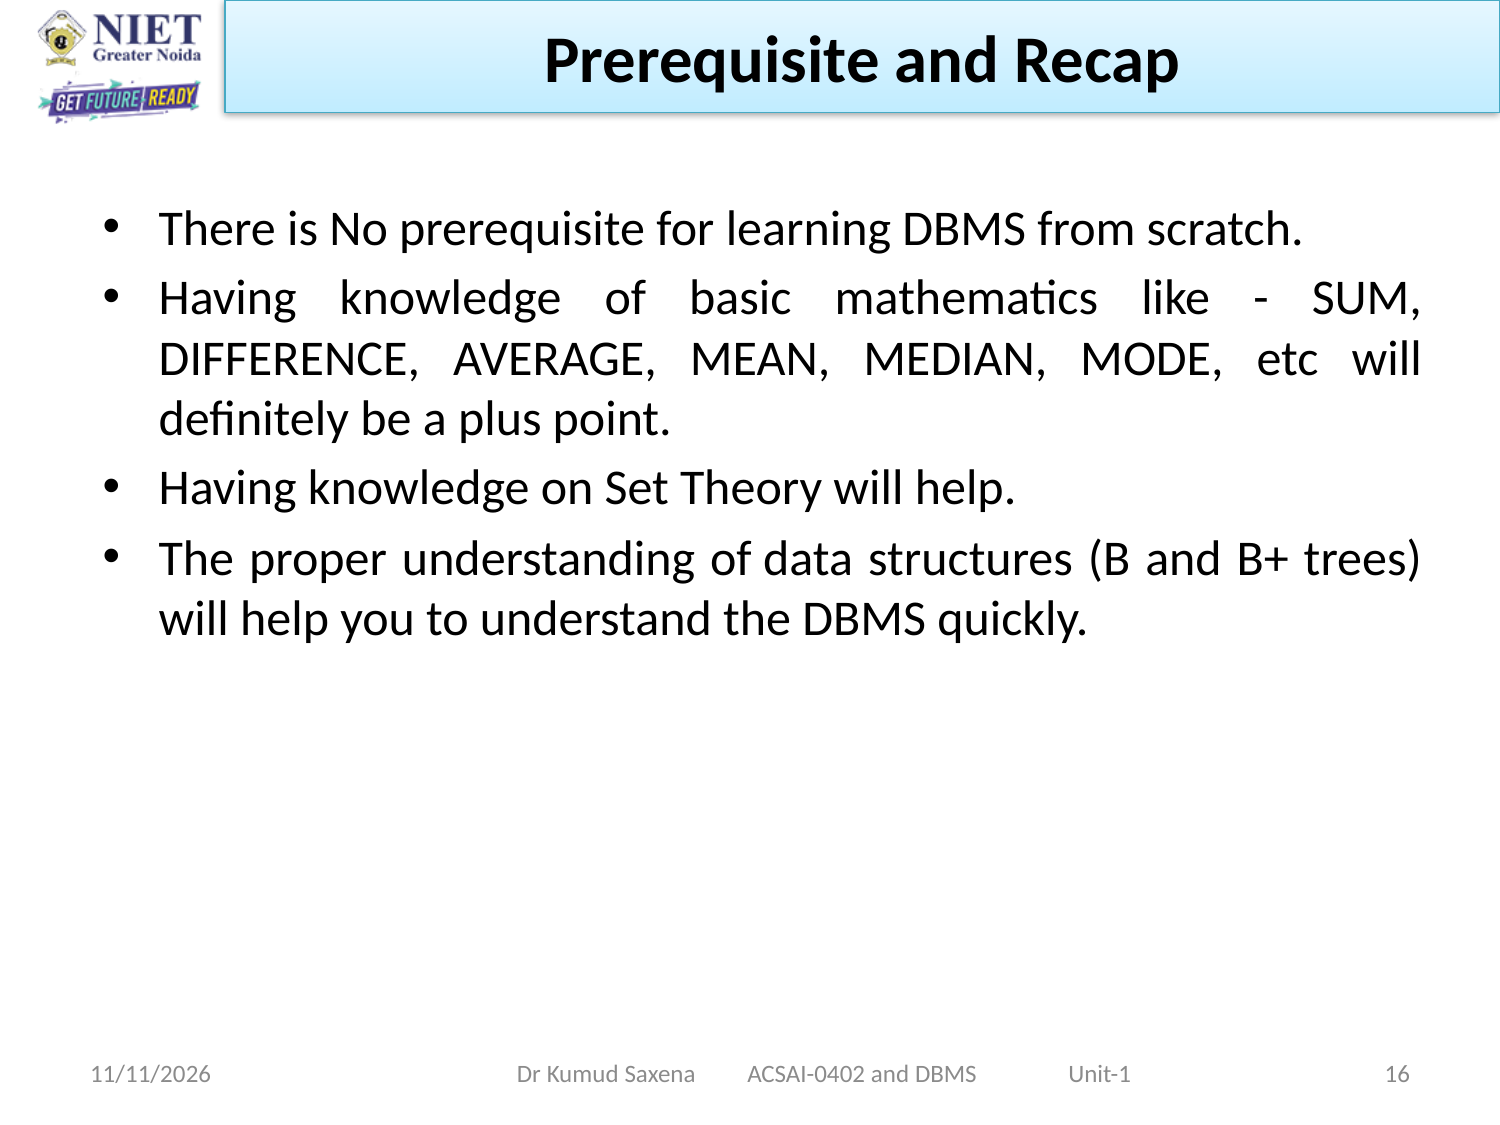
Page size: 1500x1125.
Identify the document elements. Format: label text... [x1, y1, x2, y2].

footer Dr Kumud Saxena ACSAI-0402 and DBMS Unit-1 [412, 1042, 1074, 1103]
slide_number 16 [1074, 1042, 1425, 1103]
list There is No prerequisite for learning DBMS from scratch. Having knowledge of basic mathematics like - SUM, DIFFERENCE, AVERAGE, MEAN, MEDIAN, MODE, etc will definitely be a plus point. Having knowledge on Set Theory will help. The proper understanding of data structures (B and B+ trees) will help you to understand the DBMS quickly. [87, 187, 1438, 930]
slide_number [75, 1042, 412, 1103]
picture [0, 0, 238, 135]
text_box Prerequisite and Recap [238, 0, 1500, 113]
